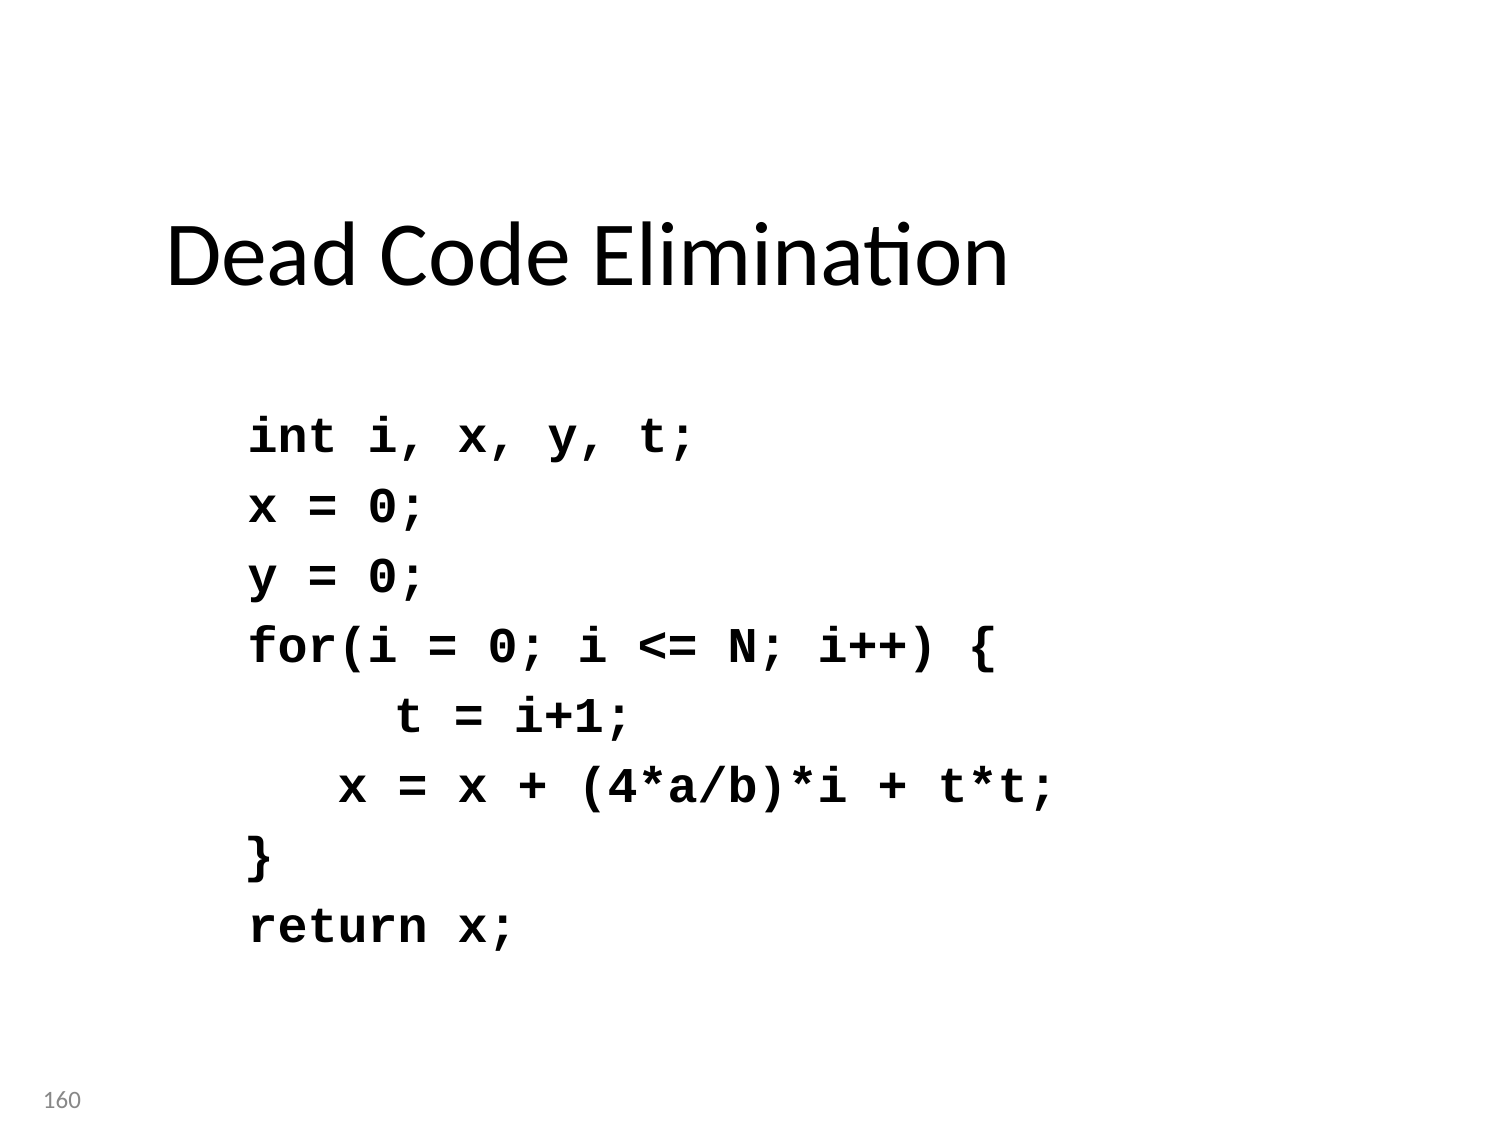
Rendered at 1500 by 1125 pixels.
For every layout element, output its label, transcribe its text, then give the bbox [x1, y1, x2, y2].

slide_number 160 [13, 453, 111, 1121]
list int i, x, y, t; x = 0; y = 0; for(i = 0; i <= N; i++) { t = i+1; x = x + (4*a/b)*i + t*t; } return x; [112, 324, 1500, 1125]
title Dead Code Elimination [150, 125, 1463, 313]
